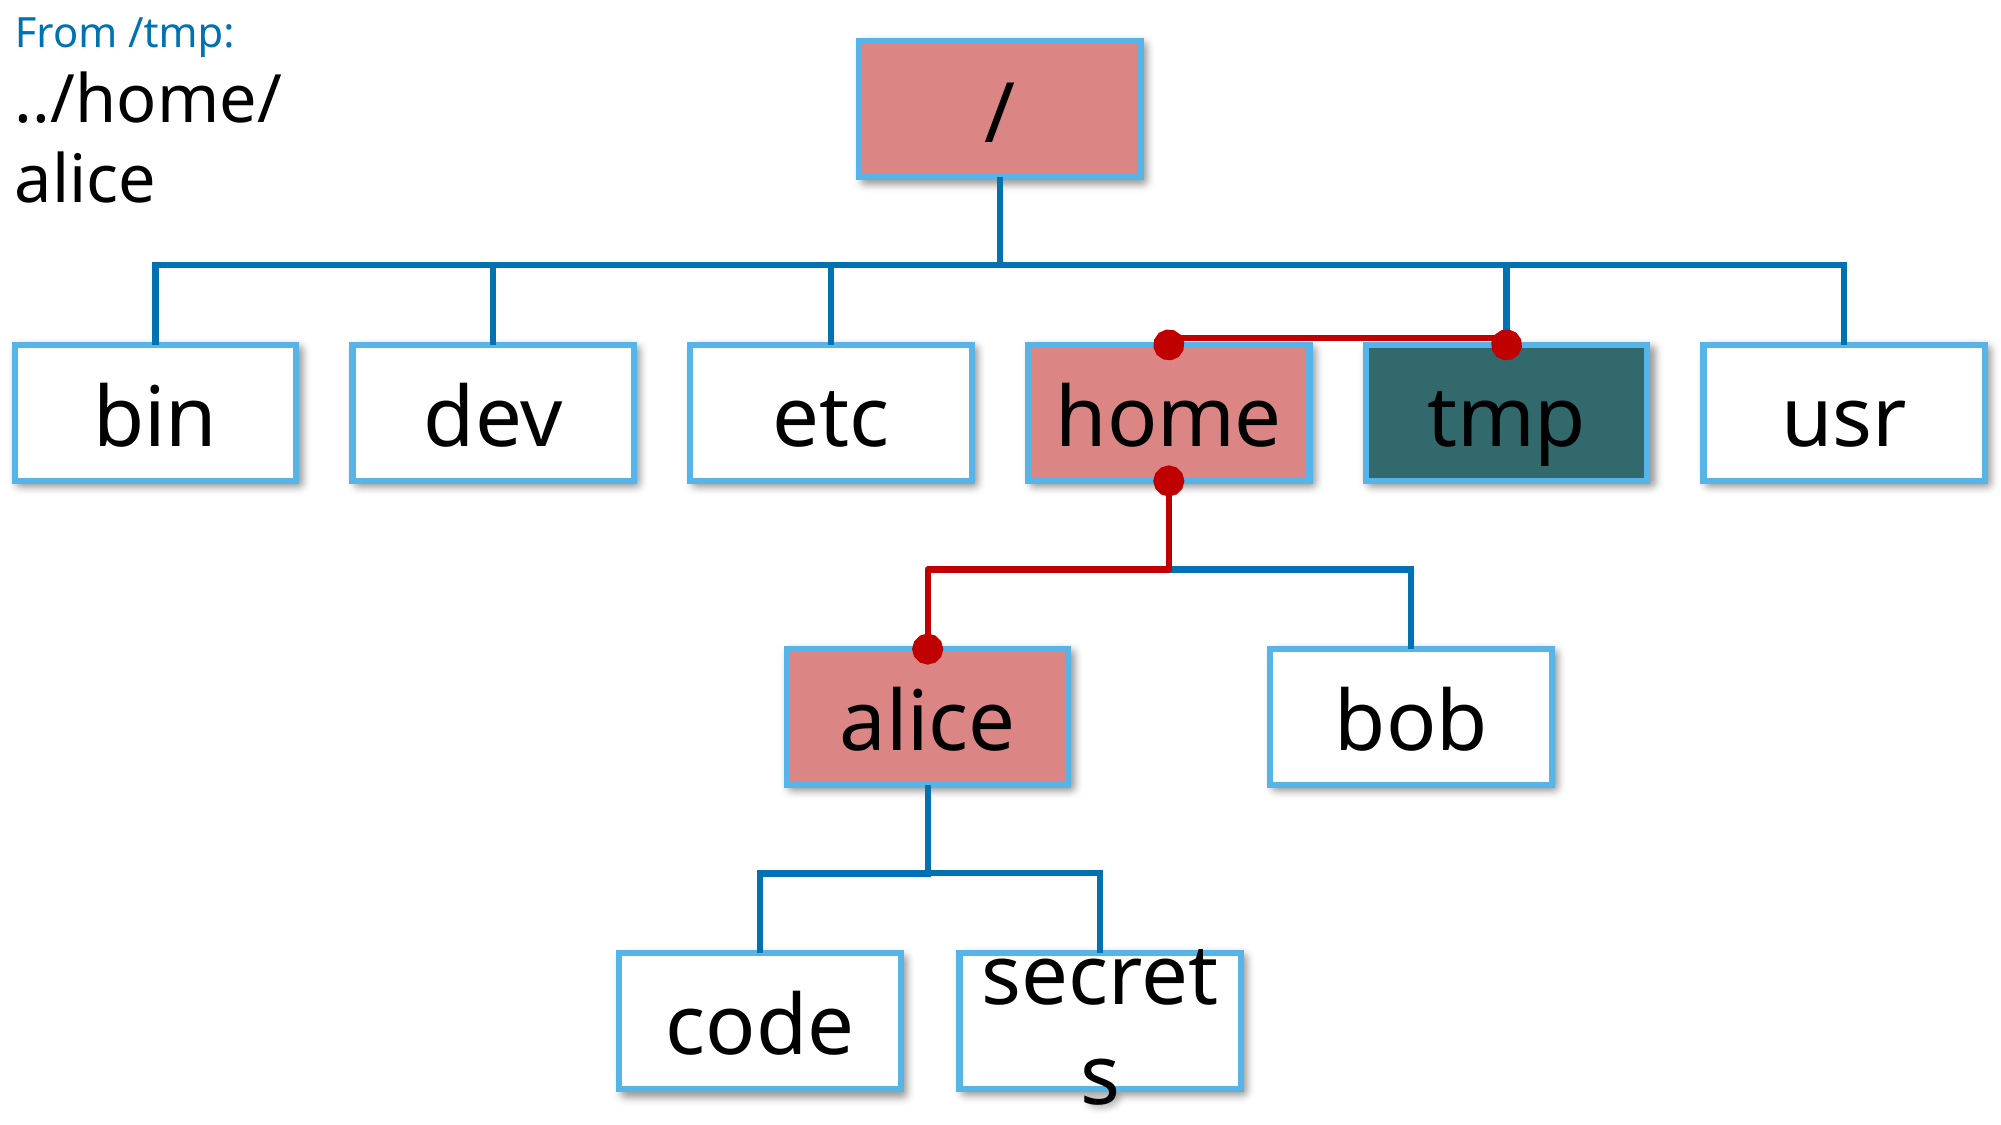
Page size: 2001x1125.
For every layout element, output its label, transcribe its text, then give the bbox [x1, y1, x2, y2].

text_box From /tmp: ../home/alice [0, 0, 431, 223]
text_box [493, 0, 662, 684]
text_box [1205, 443, 1374, 687]
text_box home [1027, 344, 1169, 482]
text_box code [618, 952, 902, 1090]
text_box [1338, 0, 1507, 684]
text_box etc [831, 346, 973, 482]
text_box tmp [1507, 344, 1648, 482]
text_box secrets [958, 952, 1242, 1090]
text_box alice [786, 648, 1069, 785]
text_box / [858, 40, 1142, 178]
text_box bob [1269, 648, 1553, 786]
text_box usr [1703, 344, 1986, 482]
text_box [1169, 7, 1338, 515]
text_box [831, 176, 1000, 346]
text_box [964, 444, 1133, 686]
text_box bin [14, 344, 297, 482]
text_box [759, 785, 928, 954]
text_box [662, 7, 831, 515]
text_box dev [352, 344, 493, 482]
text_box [929, 782, 1098, 956]
